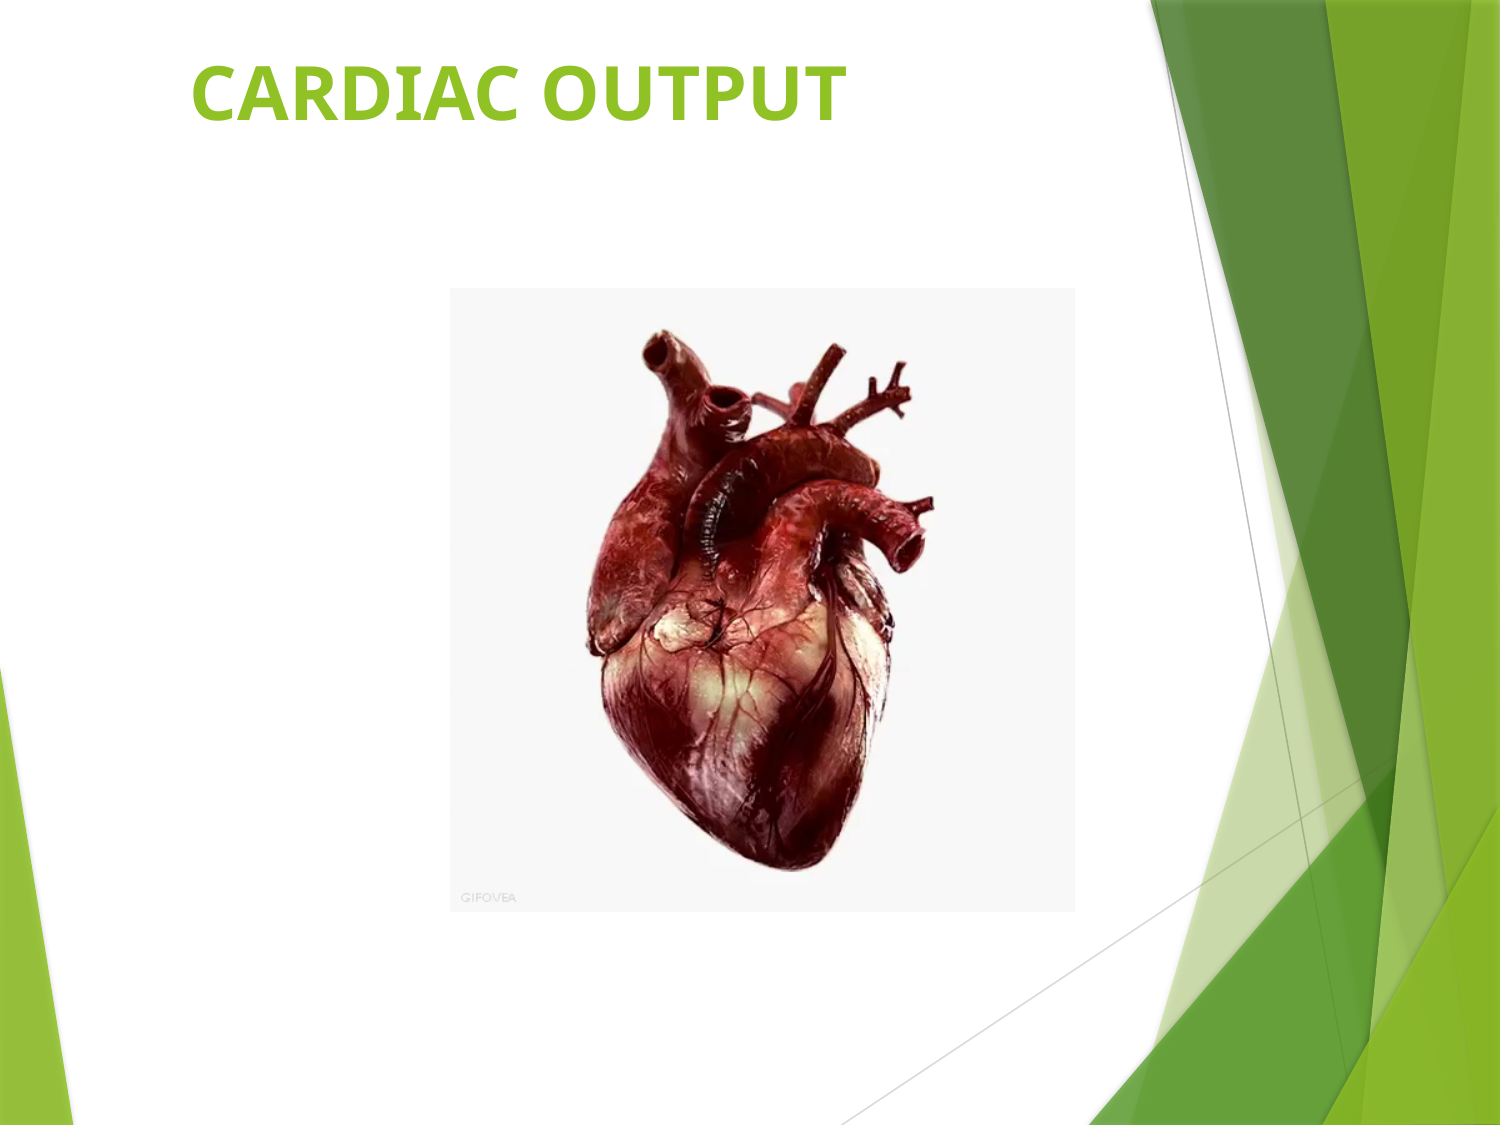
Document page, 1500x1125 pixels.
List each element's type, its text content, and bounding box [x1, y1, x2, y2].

title CARDIAC OUTPUT [174, 37, 1500, 225]
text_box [449, 286, 1076, 913]
